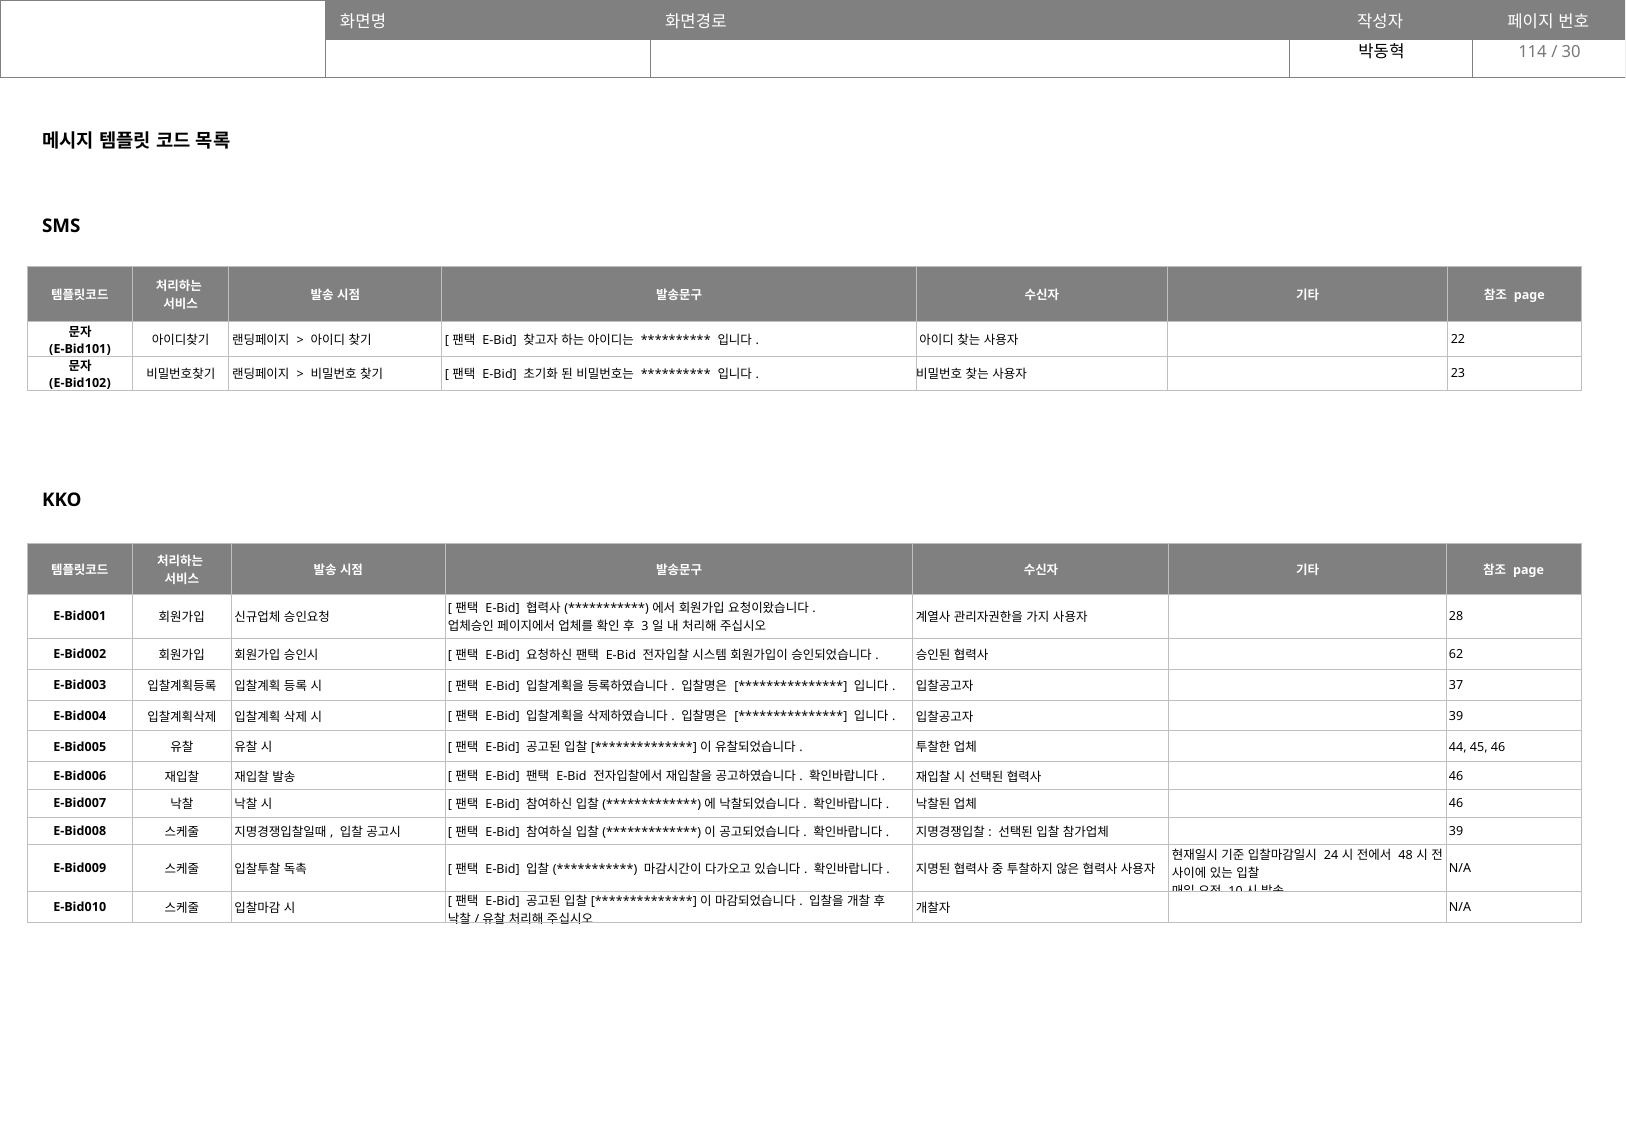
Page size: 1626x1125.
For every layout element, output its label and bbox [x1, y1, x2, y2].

table_cell [133, 701, 231, 730]
table_header [28, 544, 132, 594]
table_cell [232, 701, 445, 730]
table_header [913, 544, 1168, 594]
table_cell [917, 357, 1167, 390]
table_cell [1169, 595, 1446, 638]
table_cell [28, 762, 132, 789]
table_cell [28, 892, 132, 922]
table_cell [28, 639, 132, 669]
table_cell [28, 322, 132, 356]
table_cell [133, 818, 231, 844]
table_cell [446, 731, 912, 761]
table_cell [913, 639, 1168, 669]
table_cell [446, 639, 912, 669]
table_cell [232, 731, 445, 761]
table_header [133, 267, 228, 321]
table_header [442, 267, 916, 321]
table_cell [133, 595, 231, 638]
table_cell [133, 731, 231, 761]
table_cell [229, 322, 441, 356]
table_cell [1447, 790, 1581, 817]
table_cell [446, 701, 912, 730]
table_cell [913, 762, 1168, 789]
table_cell [1447, 670, 1581, 700]
table_cell [446, 670, 912, 700]
table_cell [1169, 818, 1446, 844]
table_cell [913, 818, 1168, 844]
table_cell [232, 790, 445, 817]
table_cell [913, 701, 1168, 730]
table_cell [28, 731, 132, 761]
table_header [1448, 267, 1581, 321]
table_header [1168, 267, 1447, 321]
table_cell [1169, 670, 1446, 700]
table_cell [1447, 845, 1581, 891]
table_cell [1169, 701, 1446, 730]
table_cell [913, 731, 1168, 761]
table_cell [913, 670, 1168, 700]
table_cell [442, 357, 916, 390]
table_cell [1169, 639, 1446, 669]
table_cell [1169, 731, 1446, 761]
table_cell [446, 790, 912, 817]
table_cell [232, 670, 445, 700]
table_cell [28, 357, 132, 390]
table_cell [442, 322, 916, 356]
table_cell [446, 762, 912, 789]
table_header [28, 267, 132, 321]
table_cell [28, 818, 132, 844]
table_cell [133, 357, 228, 390]
table_cell [133, 790, 231, 817]
table_cell [1448, 357, 1581, 390]
table_cell [28, 790, 132, 817]
table_cell [1447, 701, 1581, 730]
table_header [1169, 544, 1446, 594]
table_cell [446, 892, 912, 922]
table_cell [28, 595, 132, 638]
table_cell [446, 818, 912, 844]
table_cell [232, 818, 445, 844]
text_box [27, 206, 360, 244]
table_header [229, 267, 441, 321]
table_header [133, 544, 231, 594]
table_cell [446, 845, 912, 891]
table_cell [28, 845, 132, 891]
table_cell [1447, 892, 1581, 922]
table_cell [1447, 639, 1581, 669]
table_cell [232, 892, 445, 922]
table_cell [232, 595, 445, 638]
table_cell [1447, 595, 1581, 638]
table_cell [1168, 357, 1447, 390]
table_cell [1447, 818, 1581, 844]
table_cell [913, 892, 1168, 922]
table_cell [1169, 762, 1446, 789]
table_cell [133, 845, 231, 891]
table_cell [133, 892, 231, 922]
table_cell [913, 845, 1168, 891]
table_cell [1169, 845, 1446, 891]
text_box [27, 121, 360, 159]
table_cell [133, 670, 231, 700]
table_cell [28, 701, 132, 730]
table_cell [1169, 790, 1446, 817]
table_cell [133, 762, 231, 789]
table_cell [1169, 892, 1446, 922]
table_cell [446, 595, 912, 638]
table_cell [1447, 731, 1581, 761]
table_cell [133, 322, 228, 356]
table_cell [917, 322, 1167, 356]
table_header [446, 544, 912, 594]
text_box [27, 479, 360, 518]
table_cell [133, 639, 231, 669]
table_cell [1448, 322, 1581, 356]
table_header [1447, 544, 1581, 594]
table_cell [232, 762, 445, 789]
table_header [917, 267, 1167, 321]
table_header [232, 544, 445, 594]
slide_number [1474, 33, 1625, 70]
table_cell [232, 845, 445, 891]
table_cell [913, 790, 1168, 817]
table_cell [913, 595, 1168, 638]
table_cell [229, 357, 441, 390]
table_cell [28, 670, 132, 700]
table_cell [232, 639, 445, 669]
table_cell [1168, 322, 1447, 356]
table_cell [1447, 762, 1581, 789]
